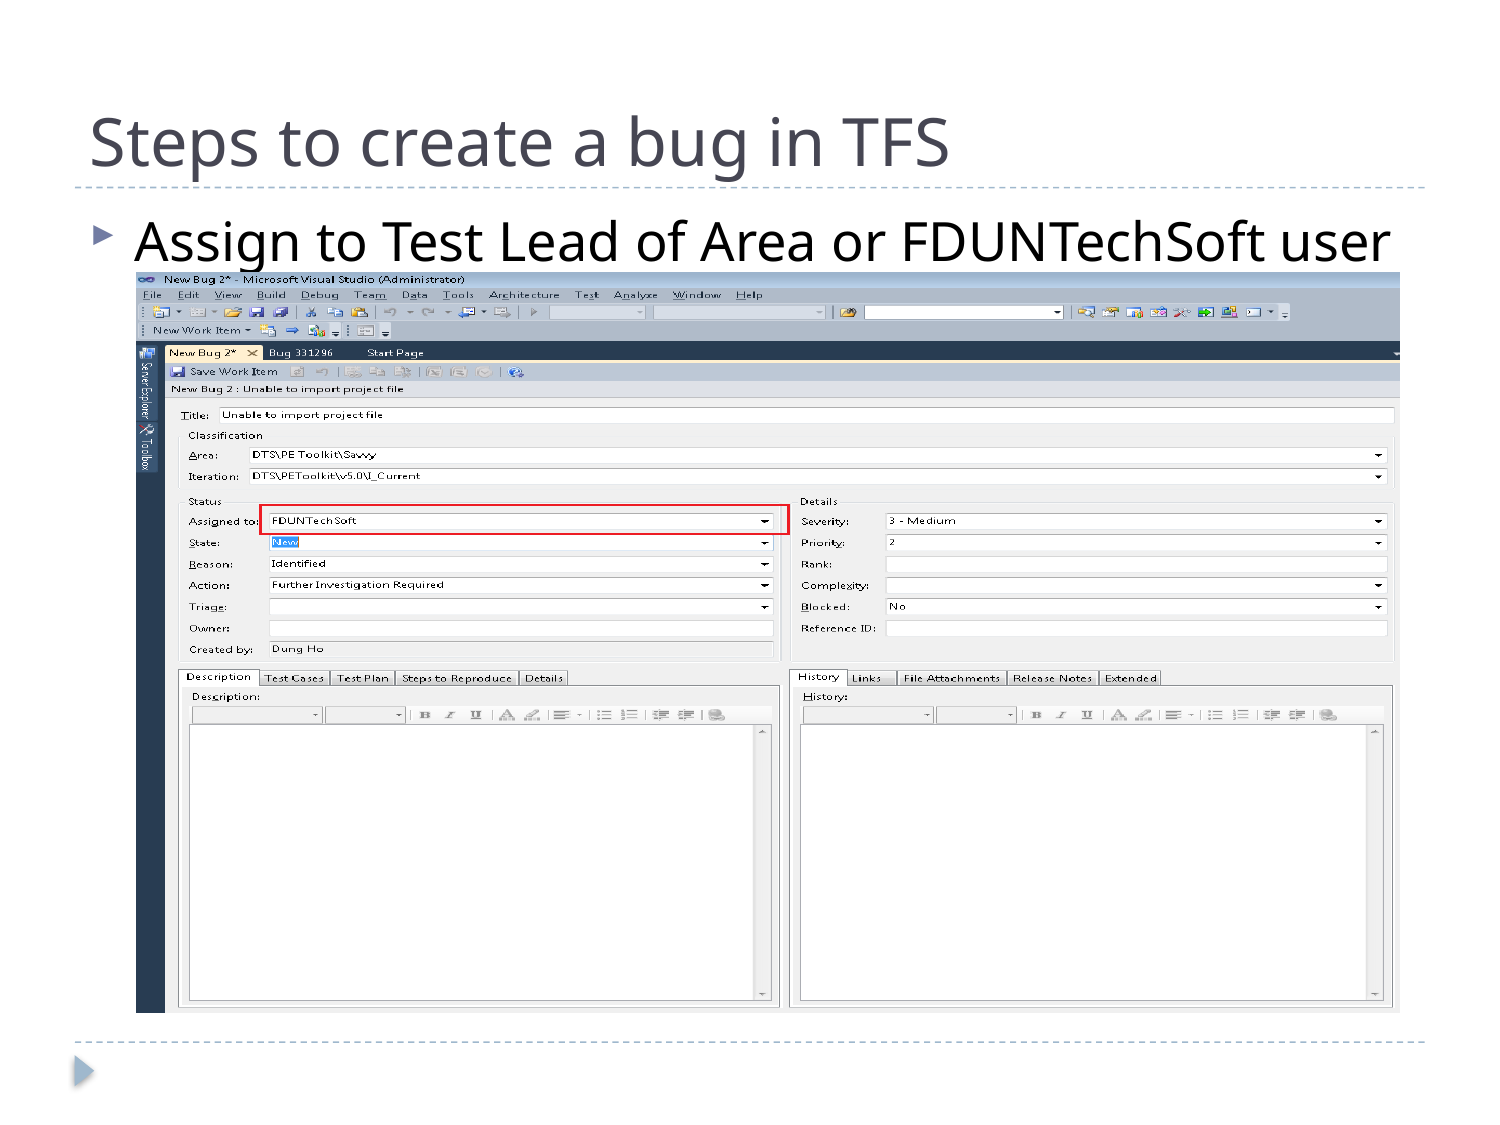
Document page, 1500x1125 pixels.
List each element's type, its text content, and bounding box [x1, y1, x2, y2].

list Assign to Test Lead of Area or FDUNTechSoft user [75, 200, 1425, 1010]
picture [135, 272, 1401, 1013]
title Steps to create a bug in TFS [75, 24, 1425, 188]
